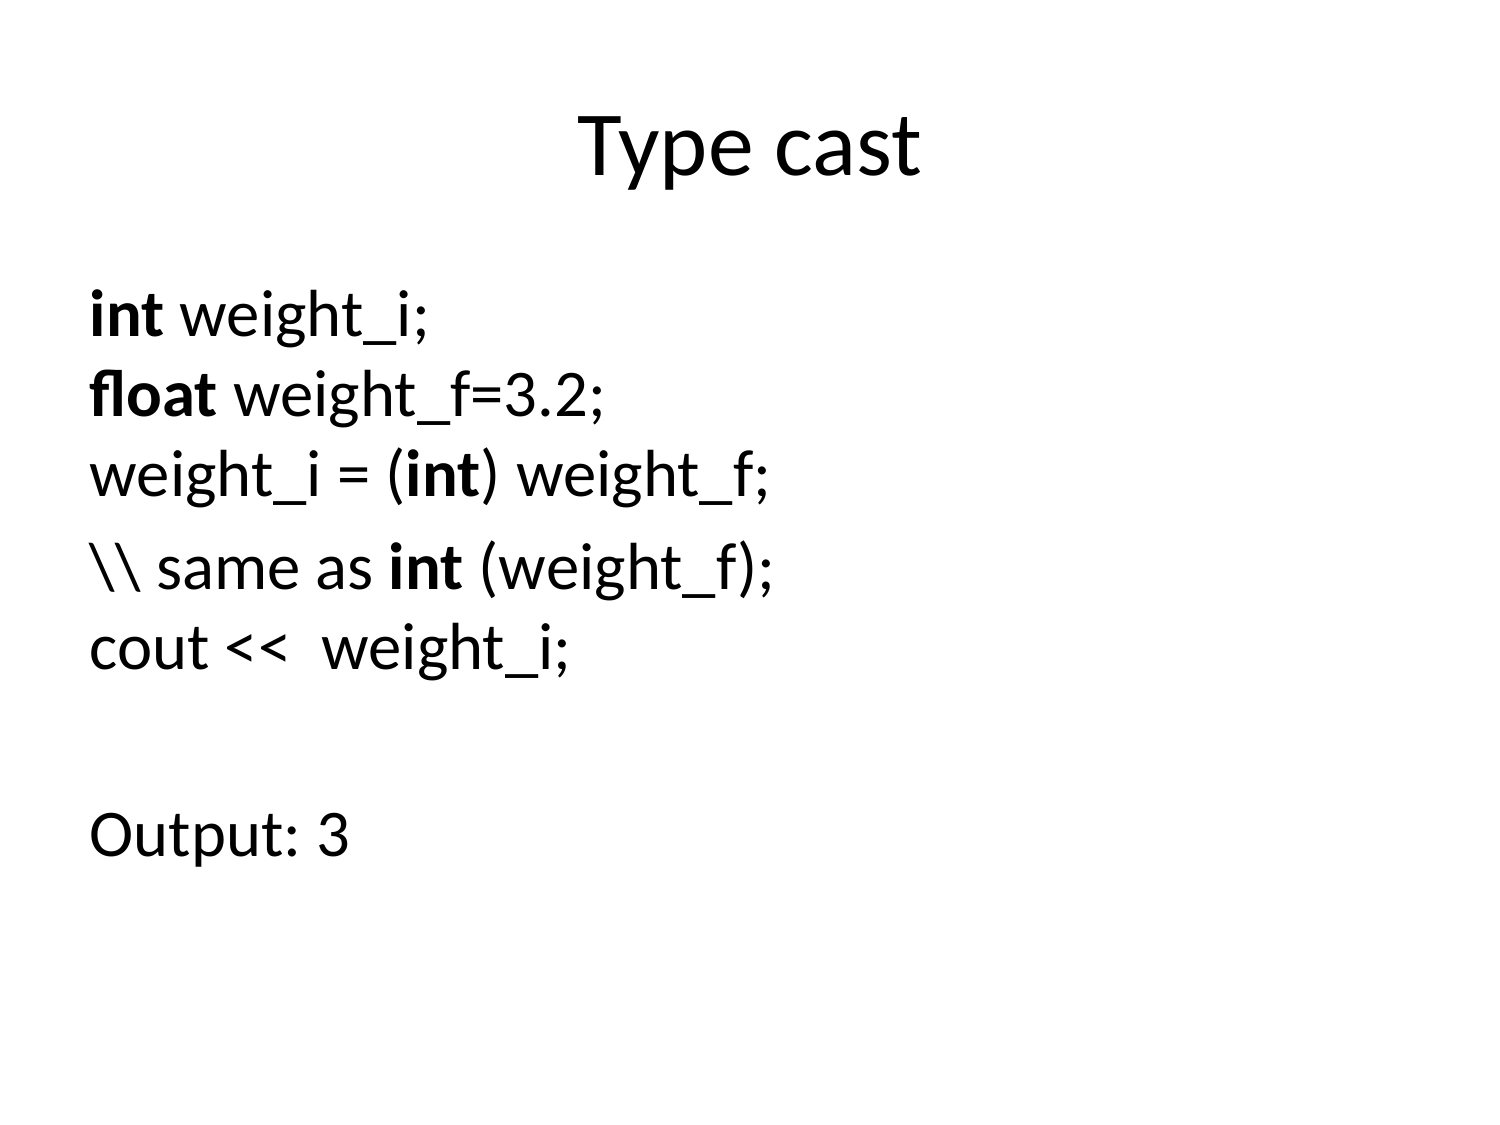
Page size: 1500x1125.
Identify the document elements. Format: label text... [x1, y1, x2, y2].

title Type cast [75, 45, 1425, 233]
list int weight_i; float weight_f=3.2; weight_i = (int) weight_f; \\ same as int (weight_f); cout << weight_i; Output: 3 [75, 262, 1425, 1005]
